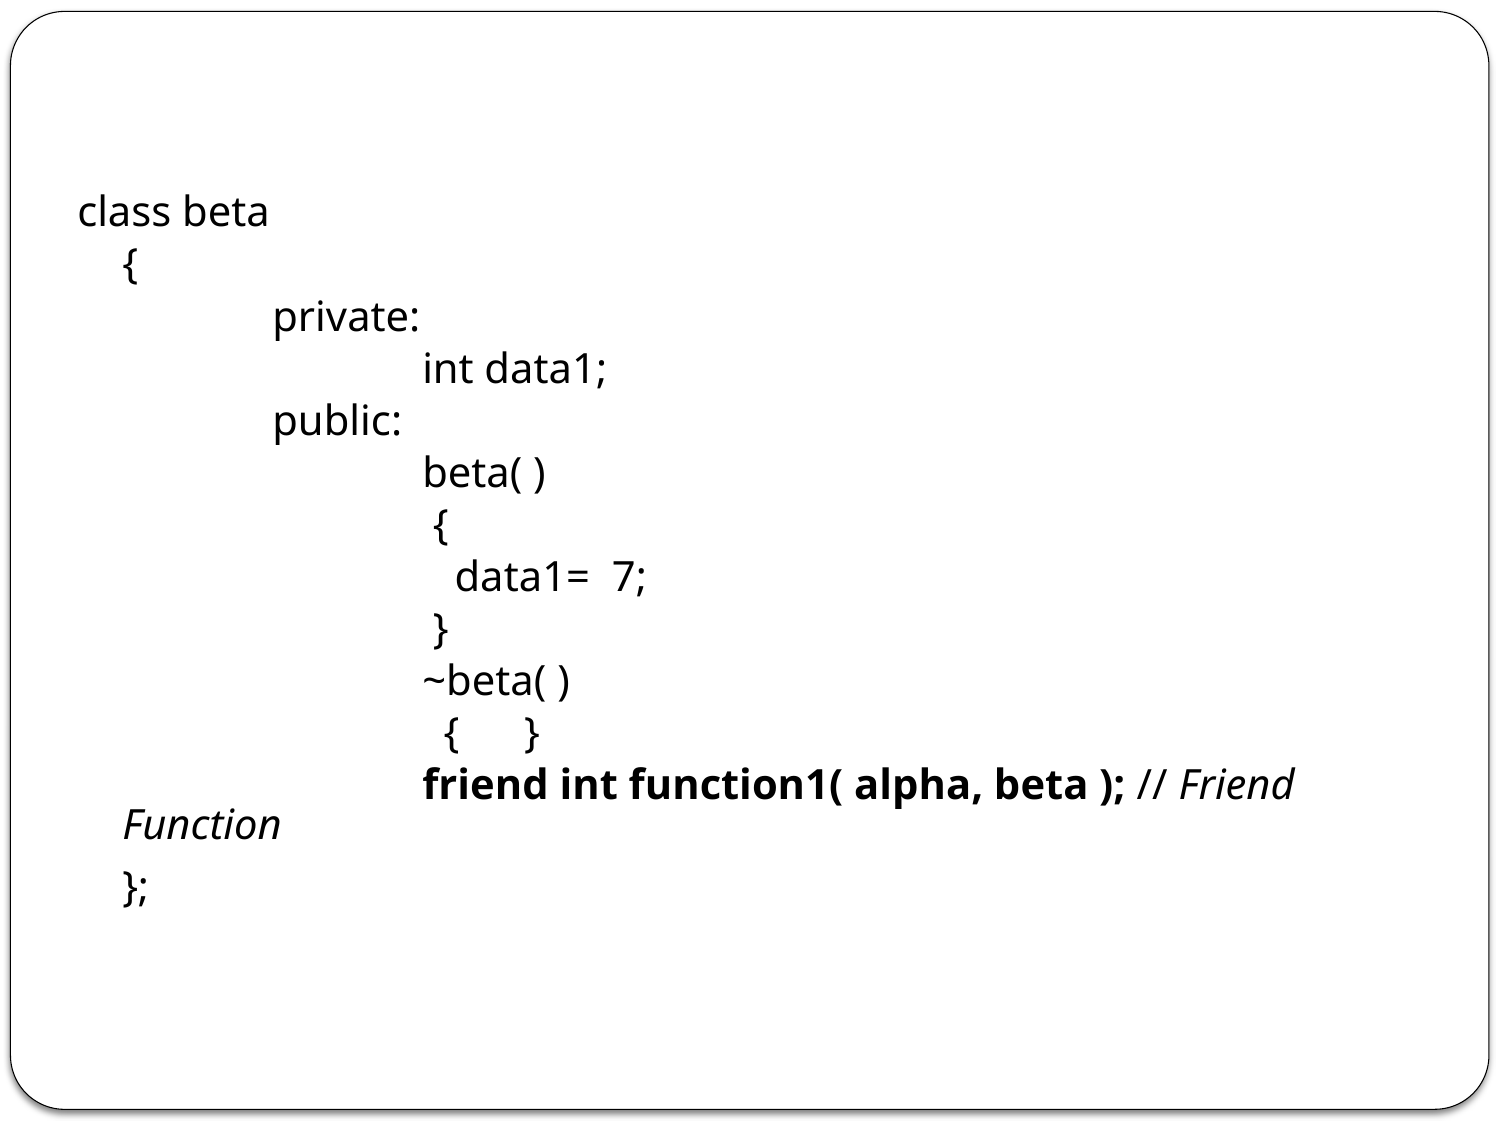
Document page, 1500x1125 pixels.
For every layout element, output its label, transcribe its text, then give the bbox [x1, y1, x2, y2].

text_box class beta { private: int data1; public: beta( ) { data1= 7; } ~beta( ) { } friend int function1( alpha, beta ); // Friend Function }; [62, 187, 1413, 930]
